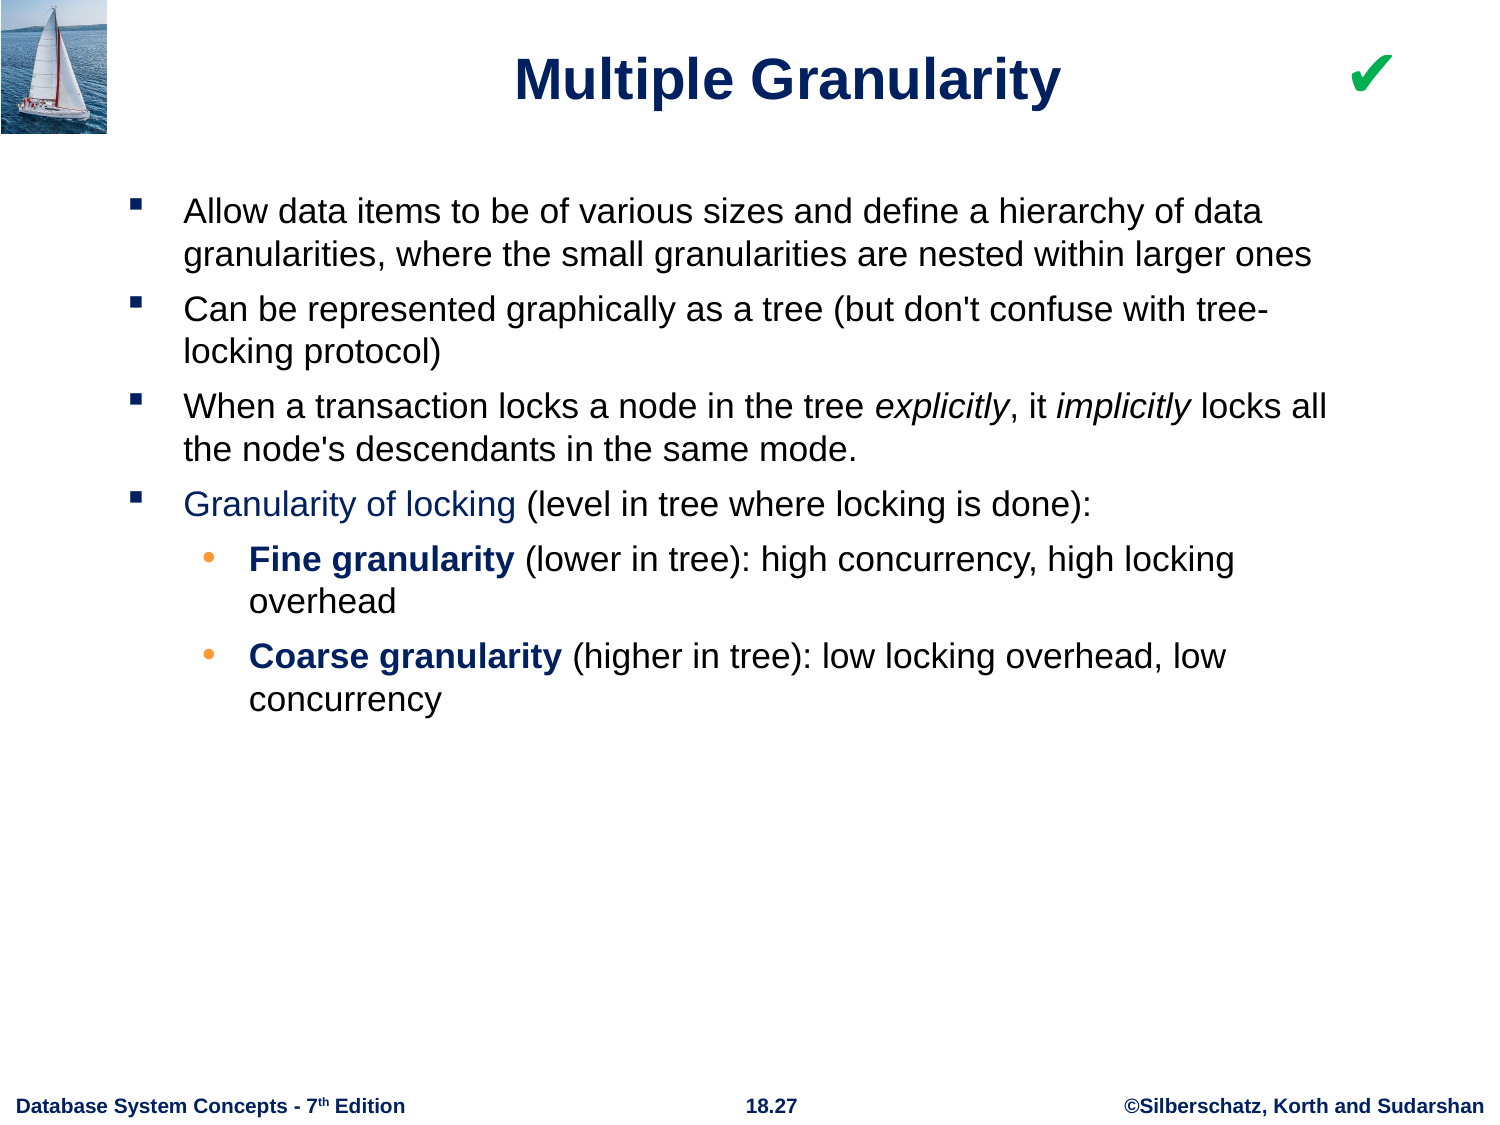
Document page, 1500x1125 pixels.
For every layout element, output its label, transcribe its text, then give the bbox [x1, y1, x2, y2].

list Allow data items to be of various sizes and define a hierarchy of data granularities, where the small granularities are nested within larger ones Can be represented graphically as a tree (but don't confuse with tree-locking protocol) When a transaction locks a node in the tree explicitly, it implicitly locks all the node's descendants in the same mode. Granularity of locking (level in tree where locking is done): Fine granularity (lower in tree): high concurrency, high locking overhead Coarse granularity (higher in tree): low locking overhead, low concurrency [112, 180, 1377, 1062]
title Multiple Granularity [125, 18, 1452, 120]
picture [1, 0, 107, 134]
text_box ✔️ [1330, 23, 1418, 118]
